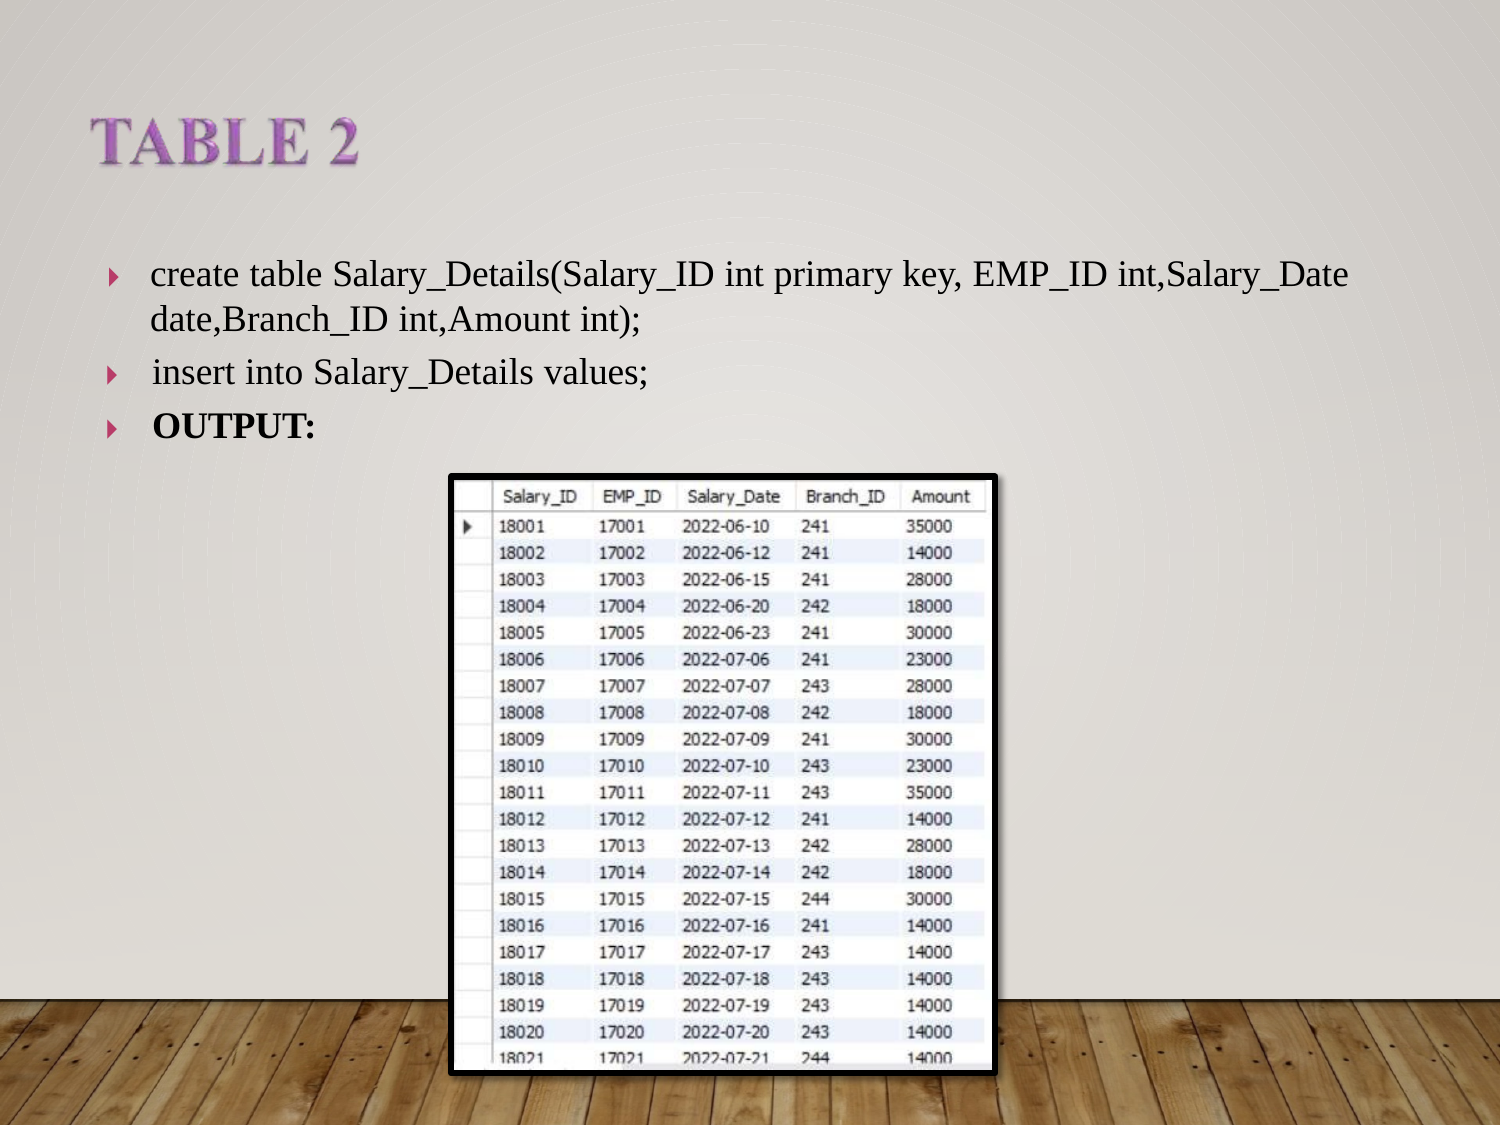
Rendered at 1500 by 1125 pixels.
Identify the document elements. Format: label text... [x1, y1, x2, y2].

picture [89, 116, 361, 169]
text_box 🞂​ create table Salary_Details(Salary_ID int primary key, EMP_ID int,Salary_Date date,Branch_ID int,Amount int); 🞂​ insert into Salary_Details values; 🞂​ OUTPUT: [105, 247, 1357, 446]
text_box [0, 468, 1012, 1125]
picture [1012, 999, 1500, 1125]
